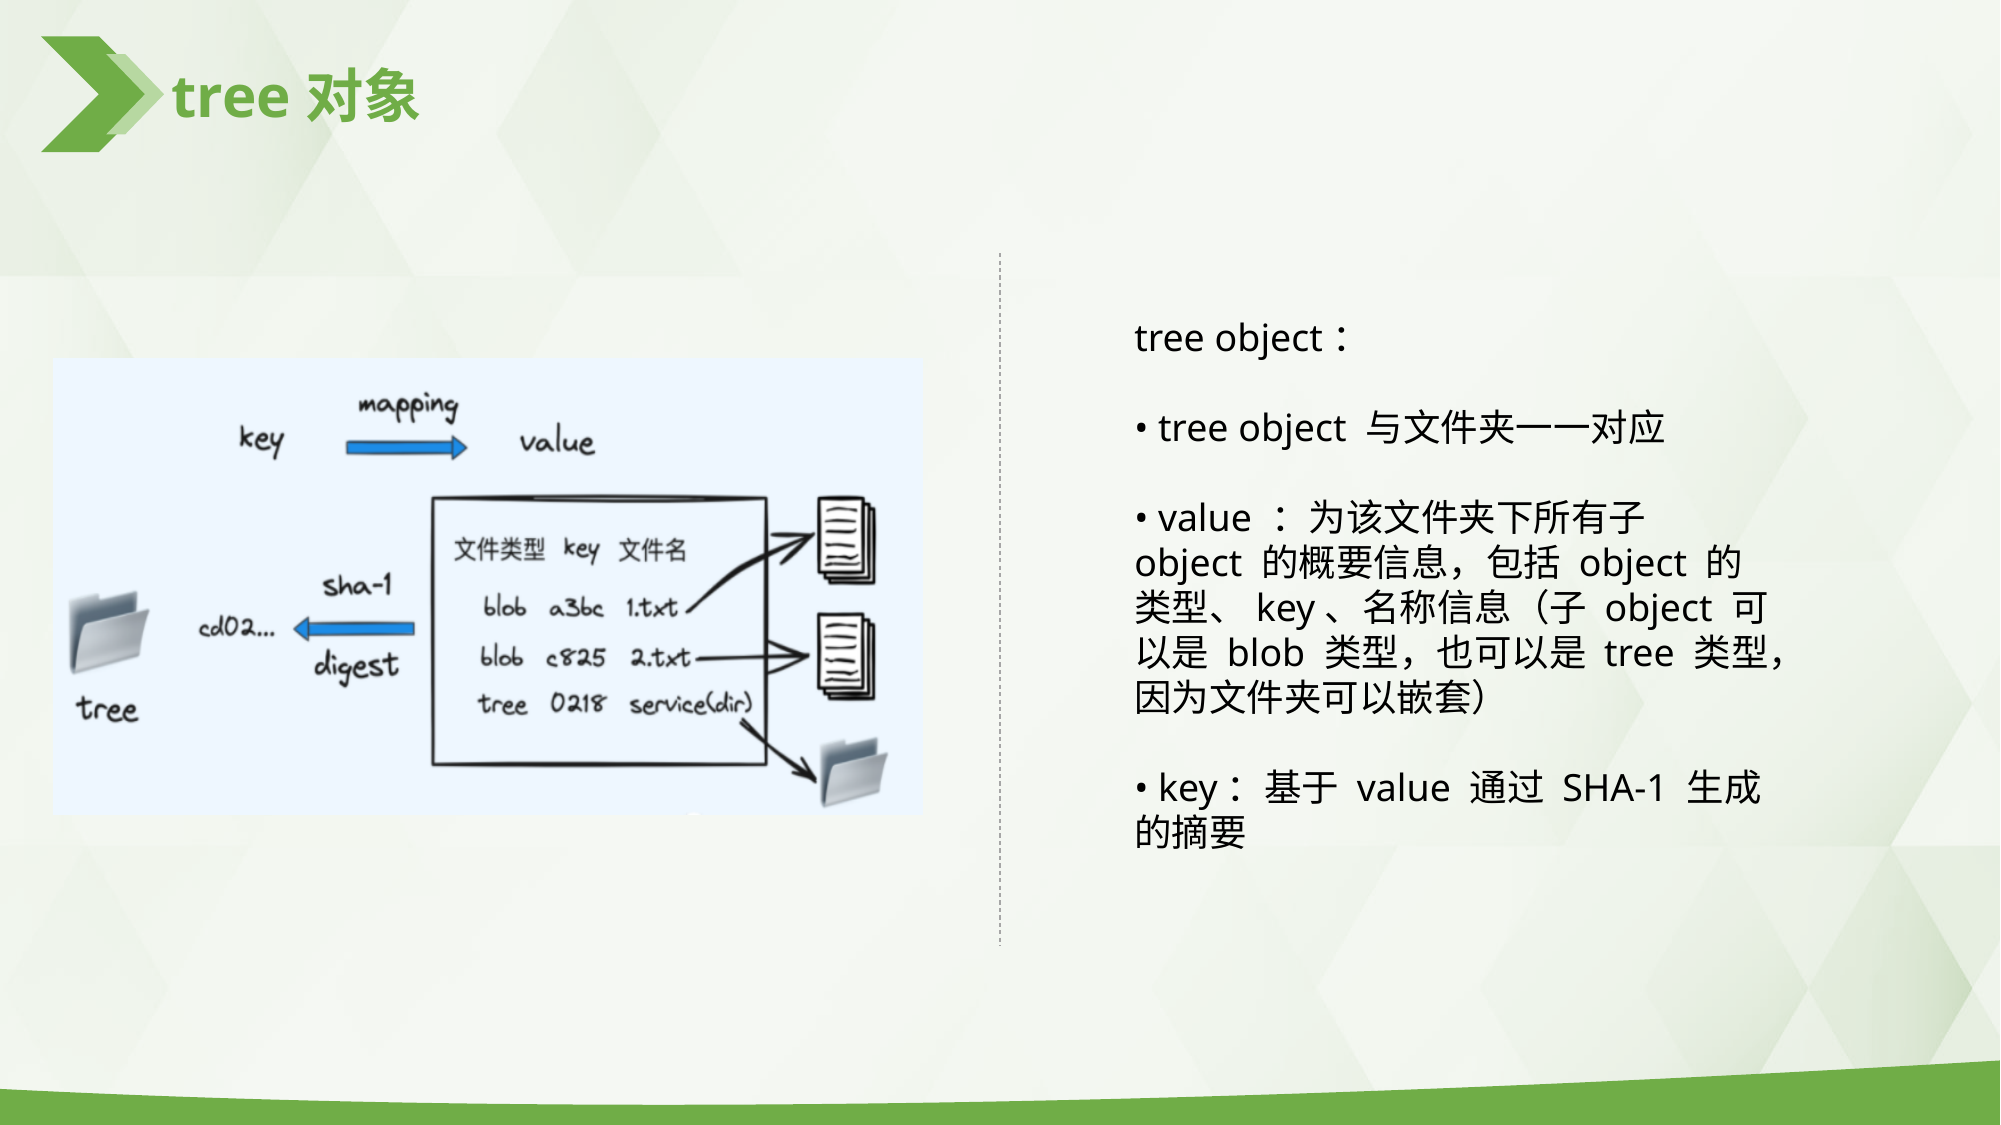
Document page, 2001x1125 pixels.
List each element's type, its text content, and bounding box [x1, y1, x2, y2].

picture [53, 358, 923, 815]
text_box tree object： • tree object 与文件夹一一对应 • value ：为该文件夹下所有子 object 的概要信息，包括 object 的类型、key、名称信息（子 object 可以是 blob 类型，也可以是 tree 类型，因为文件夹可以嵌套） • key：基于 value 通过 SHA-1 生成的摘要 [1119, 306, 1787, 861]
text_box [38, 35, 142, 154]
text_box [0, 1059, 2000, 1125]
text_box tree对象 [156, 51, 437, 137]
text_box [103, 53, 156, 136]
